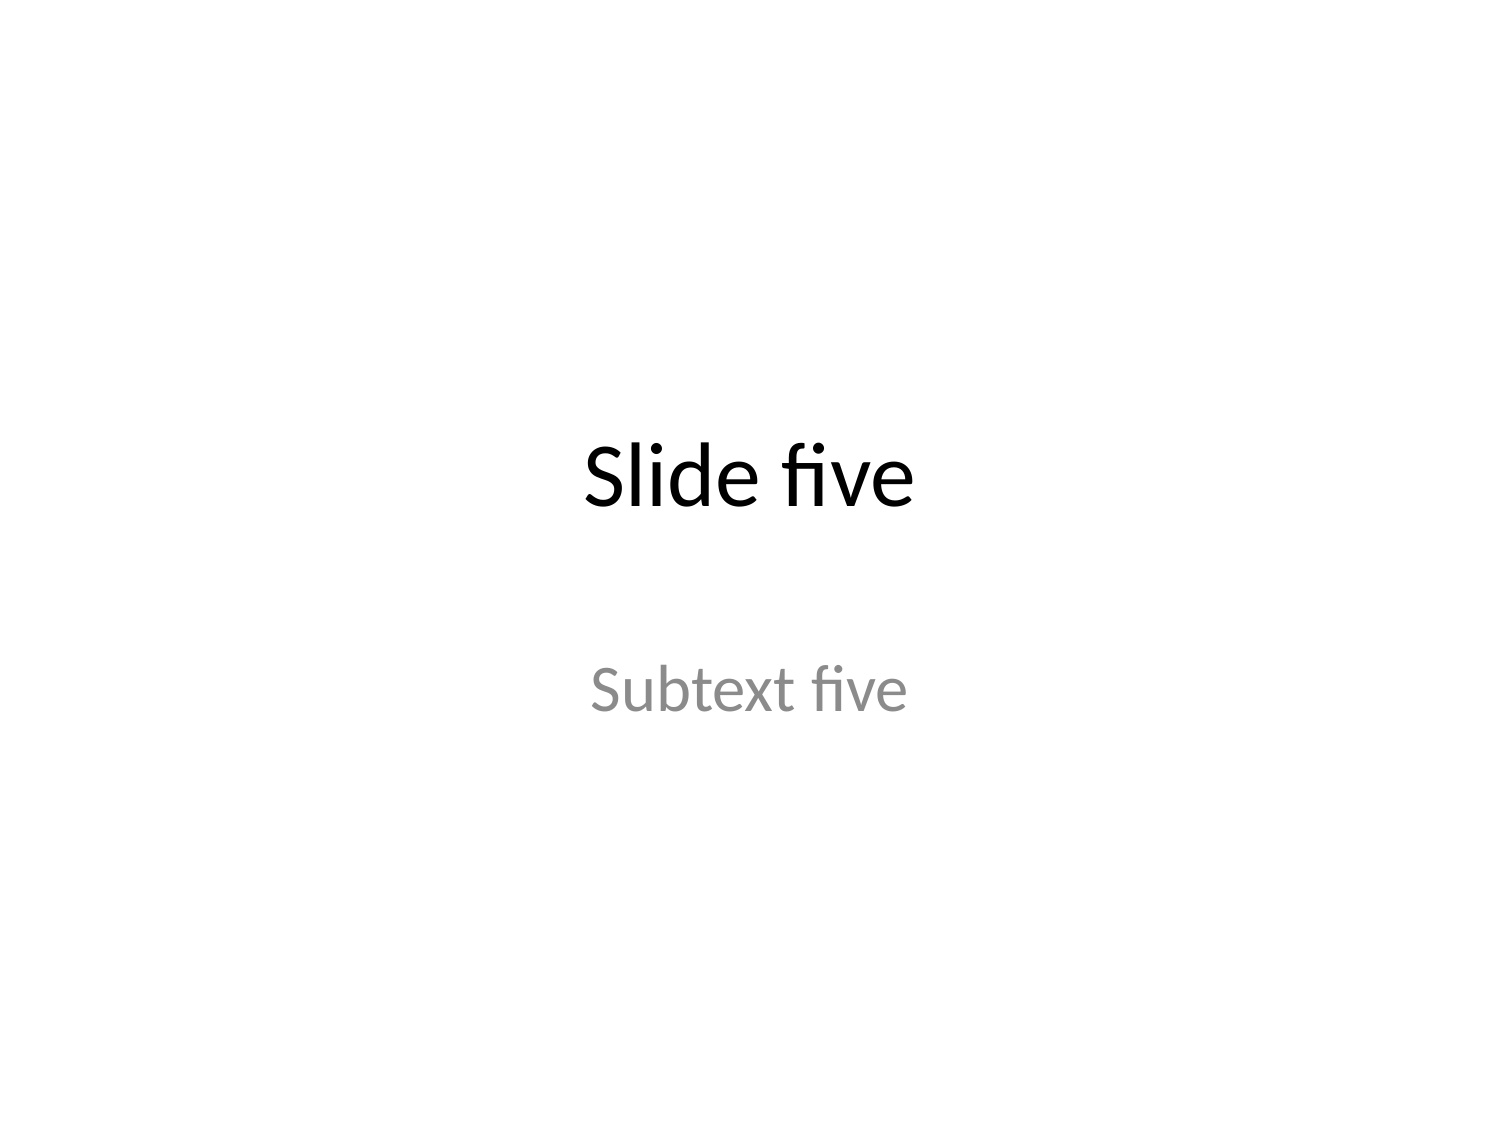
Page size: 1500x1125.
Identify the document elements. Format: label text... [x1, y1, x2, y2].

subtitle Subtext five [225, 637, 1275, 925]
title Slide five [112, 349, 1388, 591]
